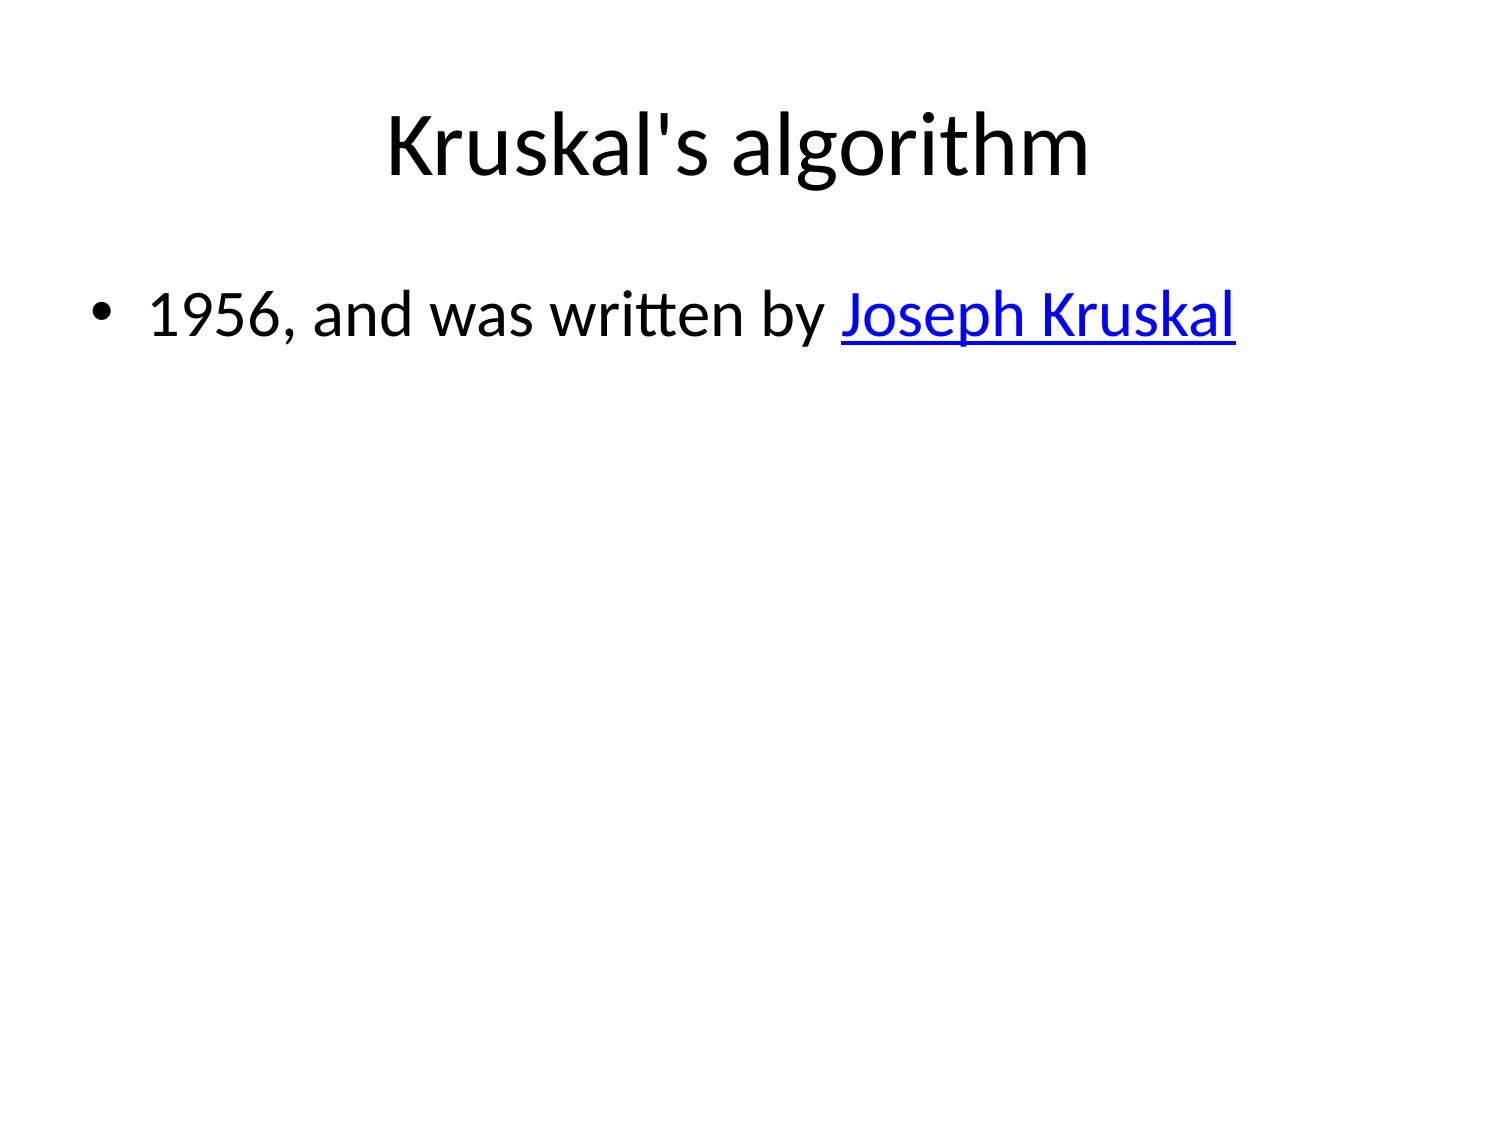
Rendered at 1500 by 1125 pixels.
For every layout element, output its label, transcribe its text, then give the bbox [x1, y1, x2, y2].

title Kruskal's algorithm [75, 45, 1425, 233]
list 1956, and was written by Joseph Kruskal [75, 262, 1425, 1005]
